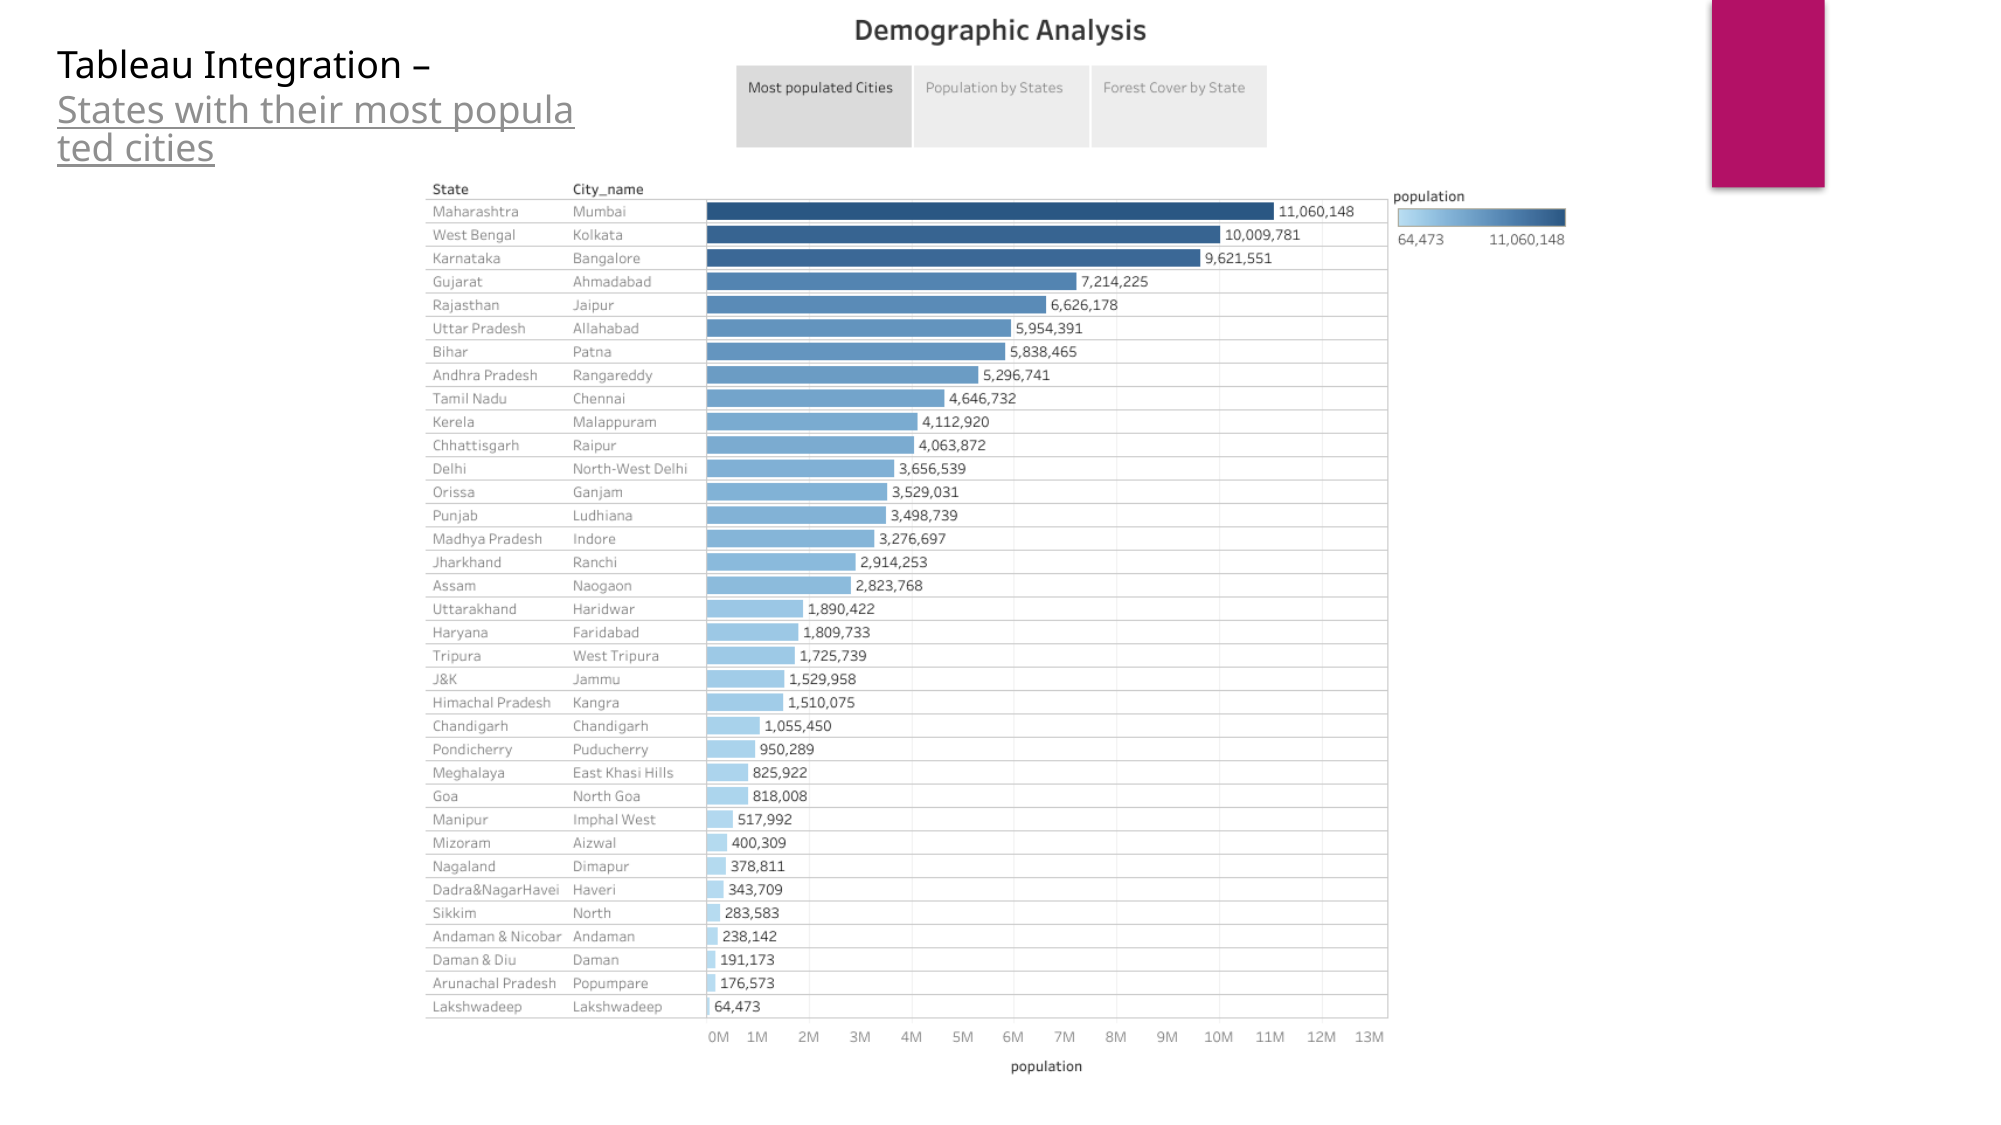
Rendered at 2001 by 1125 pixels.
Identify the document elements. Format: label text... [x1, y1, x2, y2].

picture [406, 0, 1594, 1125]
text_box Tableau Integration – States with their most populated cities [42, 33, 402, 145]
